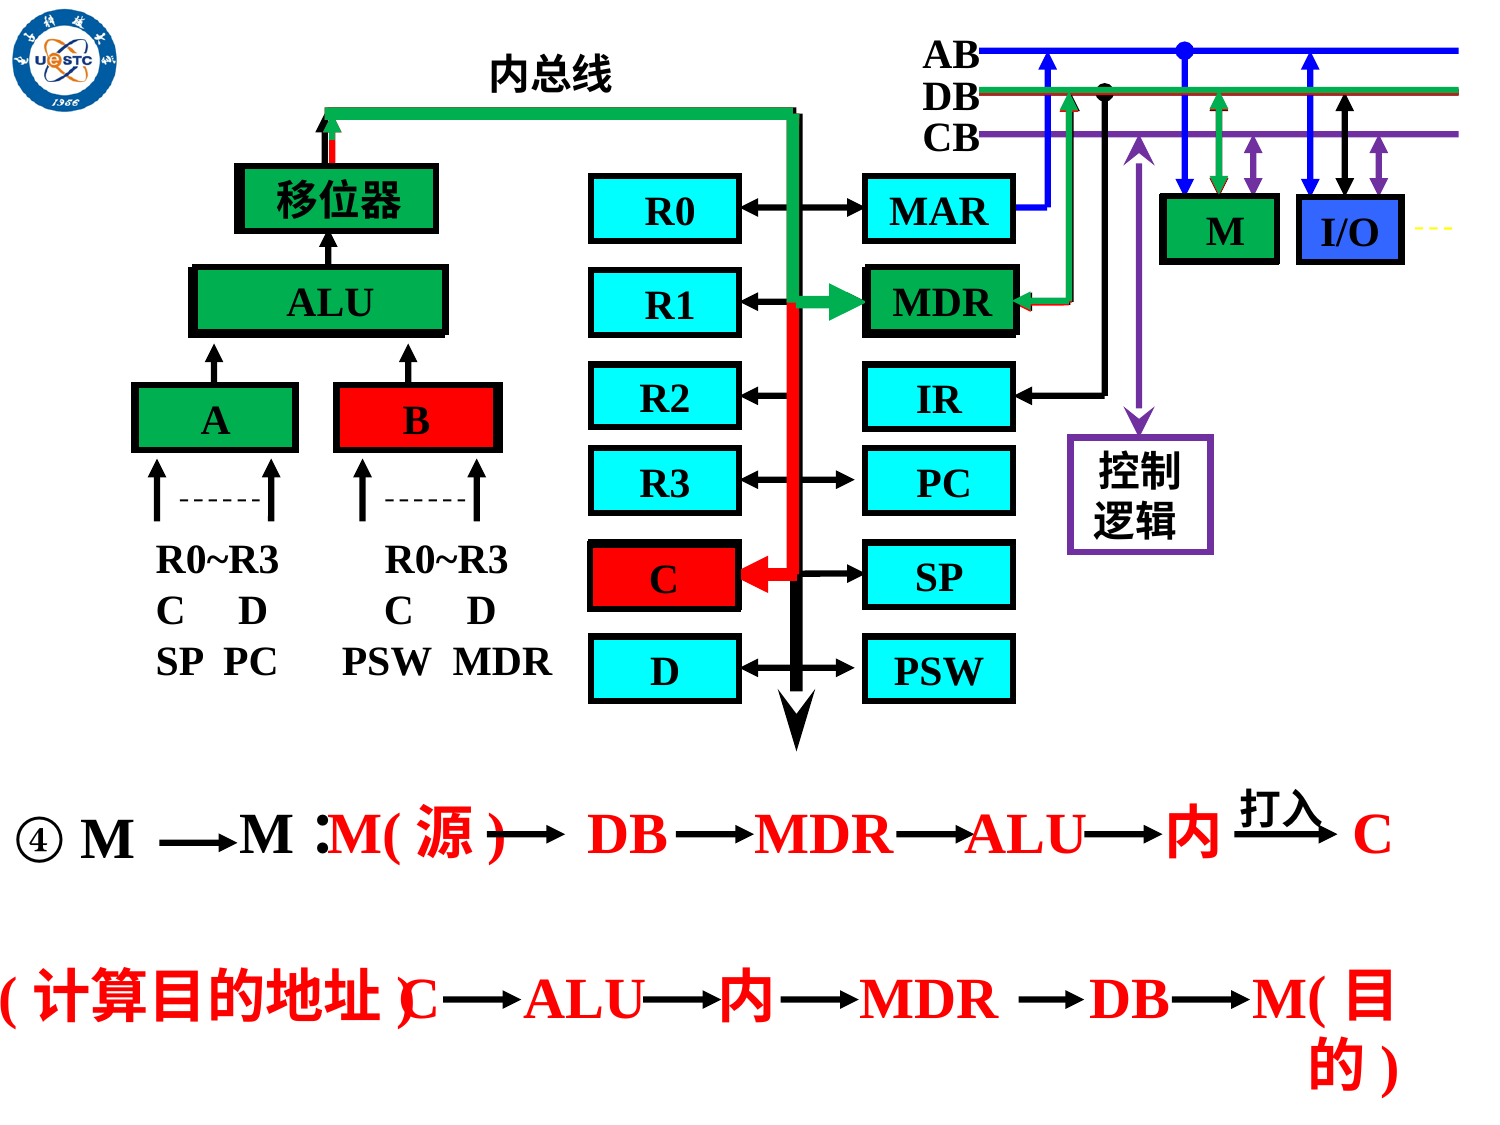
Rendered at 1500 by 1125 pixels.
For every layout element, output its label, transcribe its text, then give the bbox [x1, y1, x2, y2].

text_box ALU [950, 787, 1138, 873]
text_box (目的) [1293, 950, 1500, 1106]
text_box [0, 787, 401, 879]
text_box 打入 [1328, 835, 1337, 840]
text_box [978, 89, 1459, 302]
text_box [324, 309, 798, 575]
text_box [490, 828, 566, 841]
text_box MDR [844, 952, 1036, 1038]
text_box [1237, 828, 1337, 841]
picture [5, 7, 124, 114]
text_box DB [572, 787, 711, 873]
text_box M [1237, 952, 1293, 1038]
text_box 内 [1149, 787, 1313, 873]
text_box C [1337, 787, 1500, 873]
text_box (计算目的地址) [0, 952, 383, 1037]
text_box 打入 [1313, 835, 1325, 840]
text_box DB [1074, 952, 1213, 1038]
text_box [88, 18, 1459, 752]
text_box 内 [702, 952, 844, 1037]
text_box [324, 113, 867, 303]
text_box C [383, 952, 508, 1038]
text_box M(源) [401, 787, 525, 873]
text_box [1036, 993, 1085, 1006]
text_box [1087, 828, 1163, 841]
text_box 打入 [1224, 775, 1400, 834]
text_box MDR [739, 787, 928, 873]
text_box ALU [508, 952, 697, 1038]
